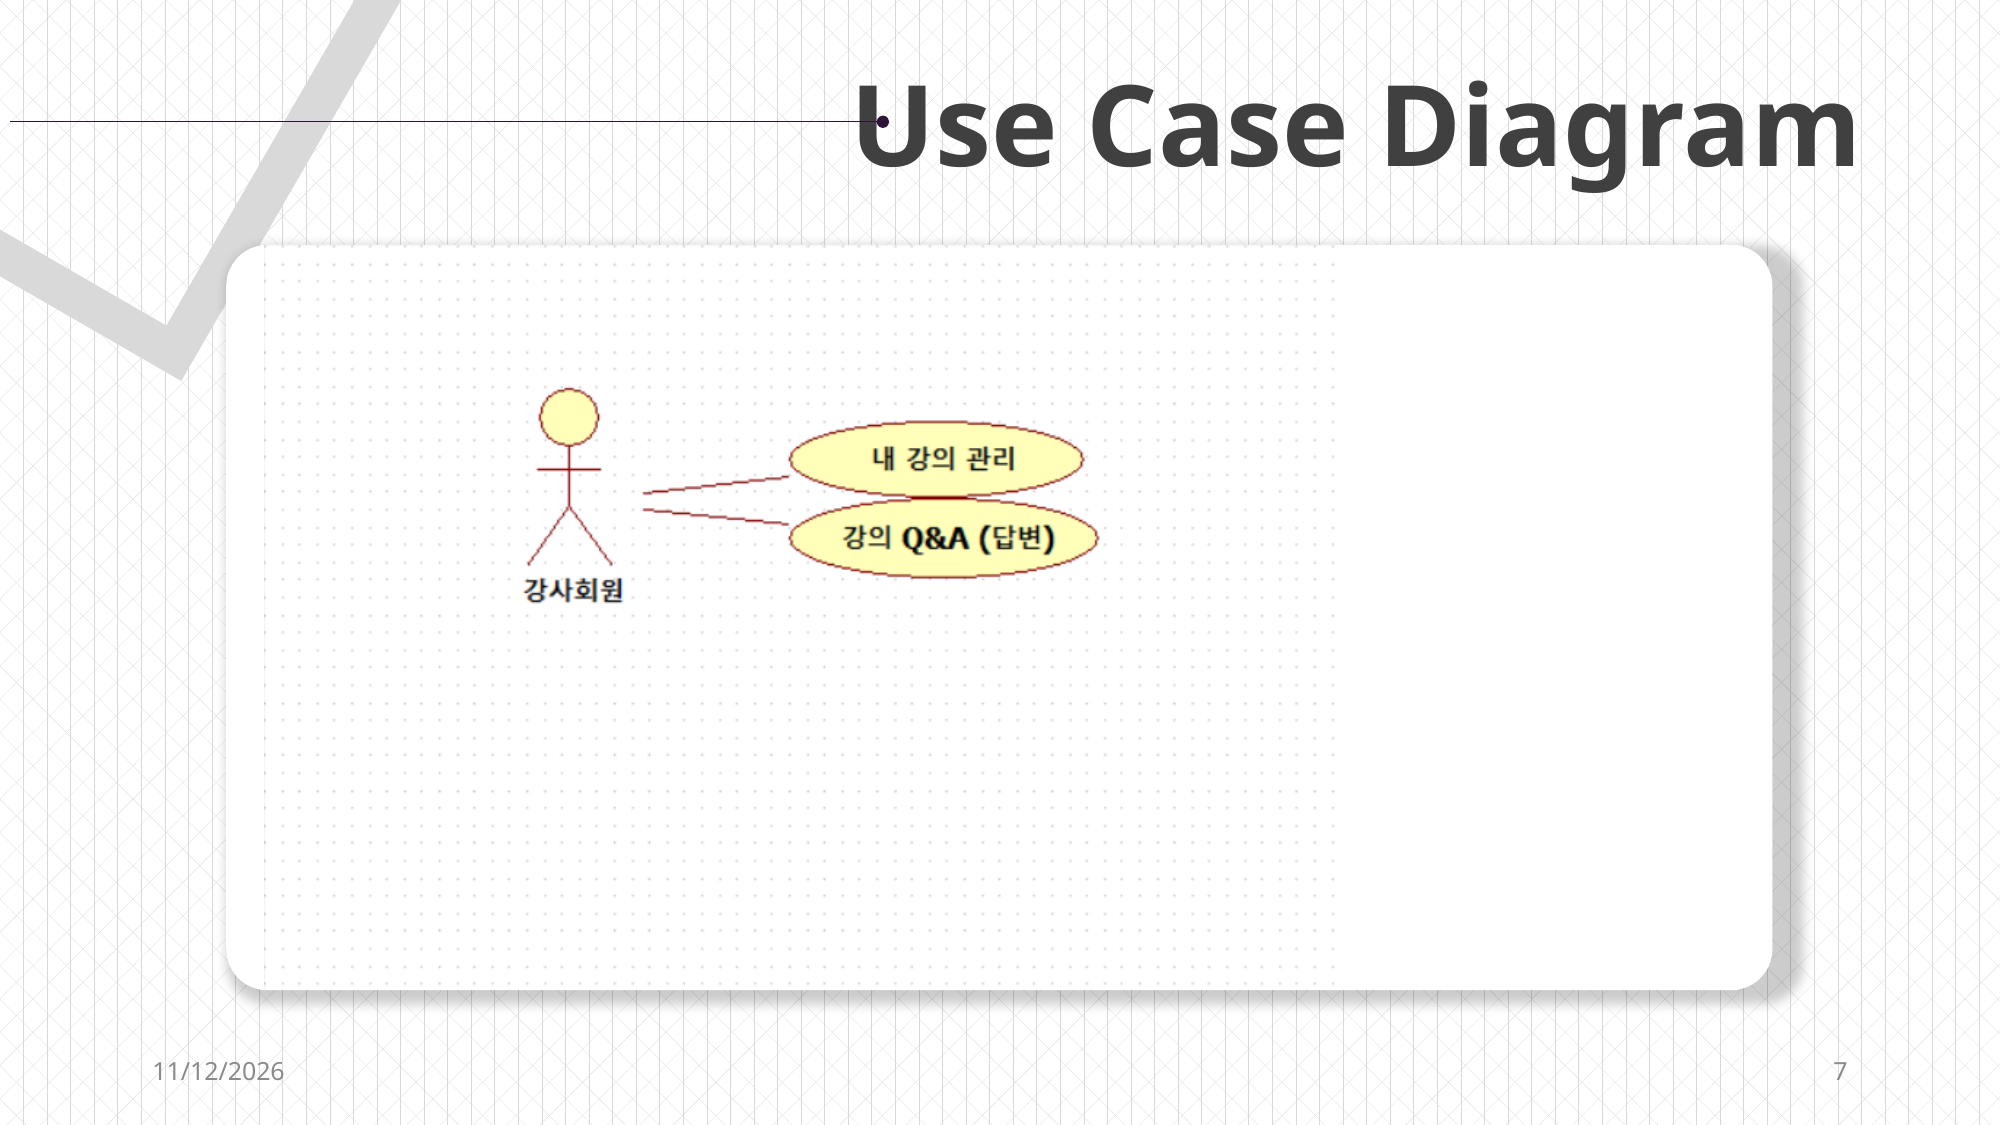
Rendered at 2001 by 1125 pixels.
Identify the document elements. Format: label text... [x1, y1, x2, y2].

text_box Use Case Diagram [137, 53, 1863, 324]
picture [264, 245, 1336, 991]
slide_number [137, 1042, 588, 1103]
slide_number 7 [1412, 1042, 1863, 1103]
text_box [225, 243, 1774, 992]
